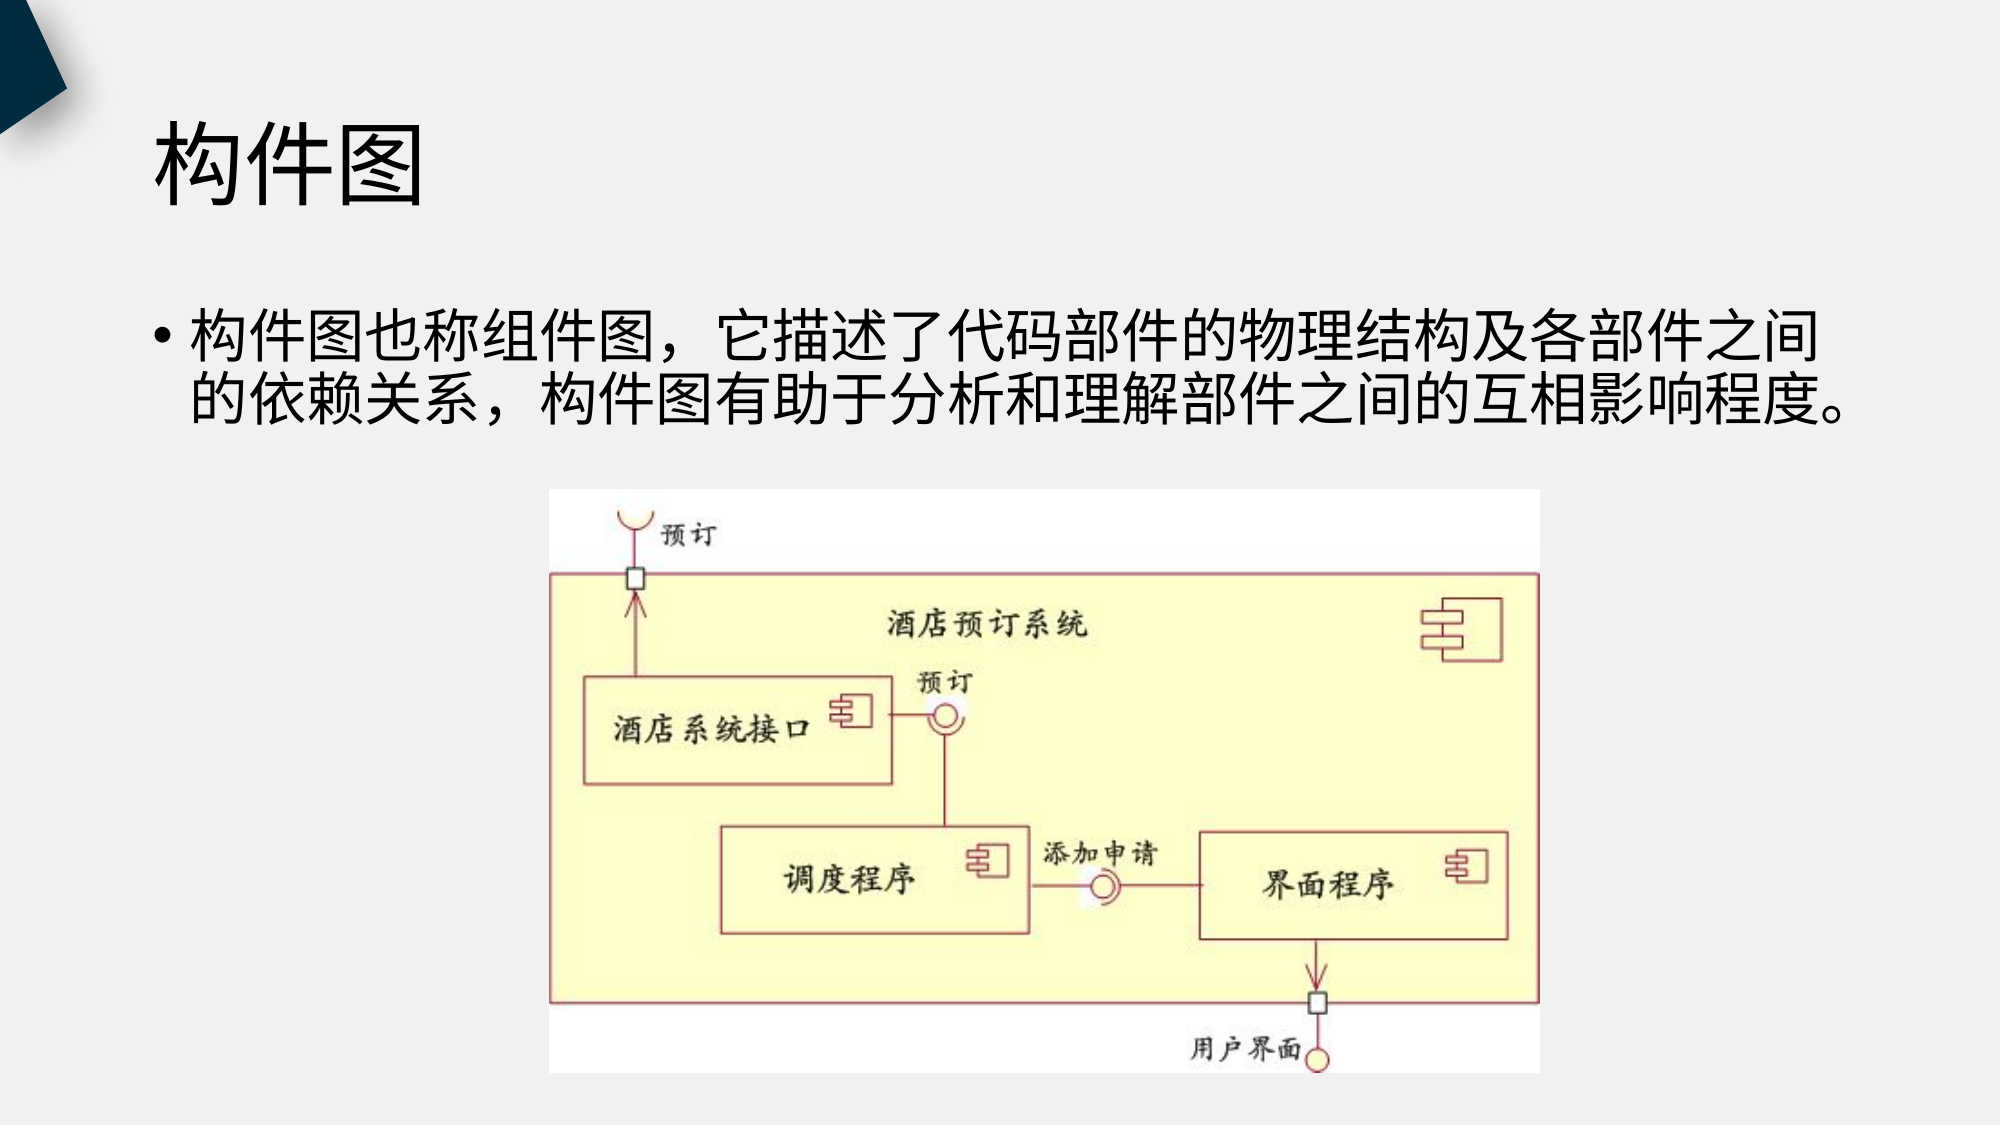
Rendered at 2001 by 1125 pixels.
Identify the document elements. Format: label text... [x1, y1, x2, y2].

title 构件图 [137, 59, 1863, 278]
text_box [0, 0, 68, 135]
picture [549, 489, 1540, 1073]
list 构件图也称组件图，它描述了代码部件的物理结构及各部件之间的依赖关系，构件图有助于分析和理解部件之间的互相影响程度。 [137, 299, 1863, 1014]
